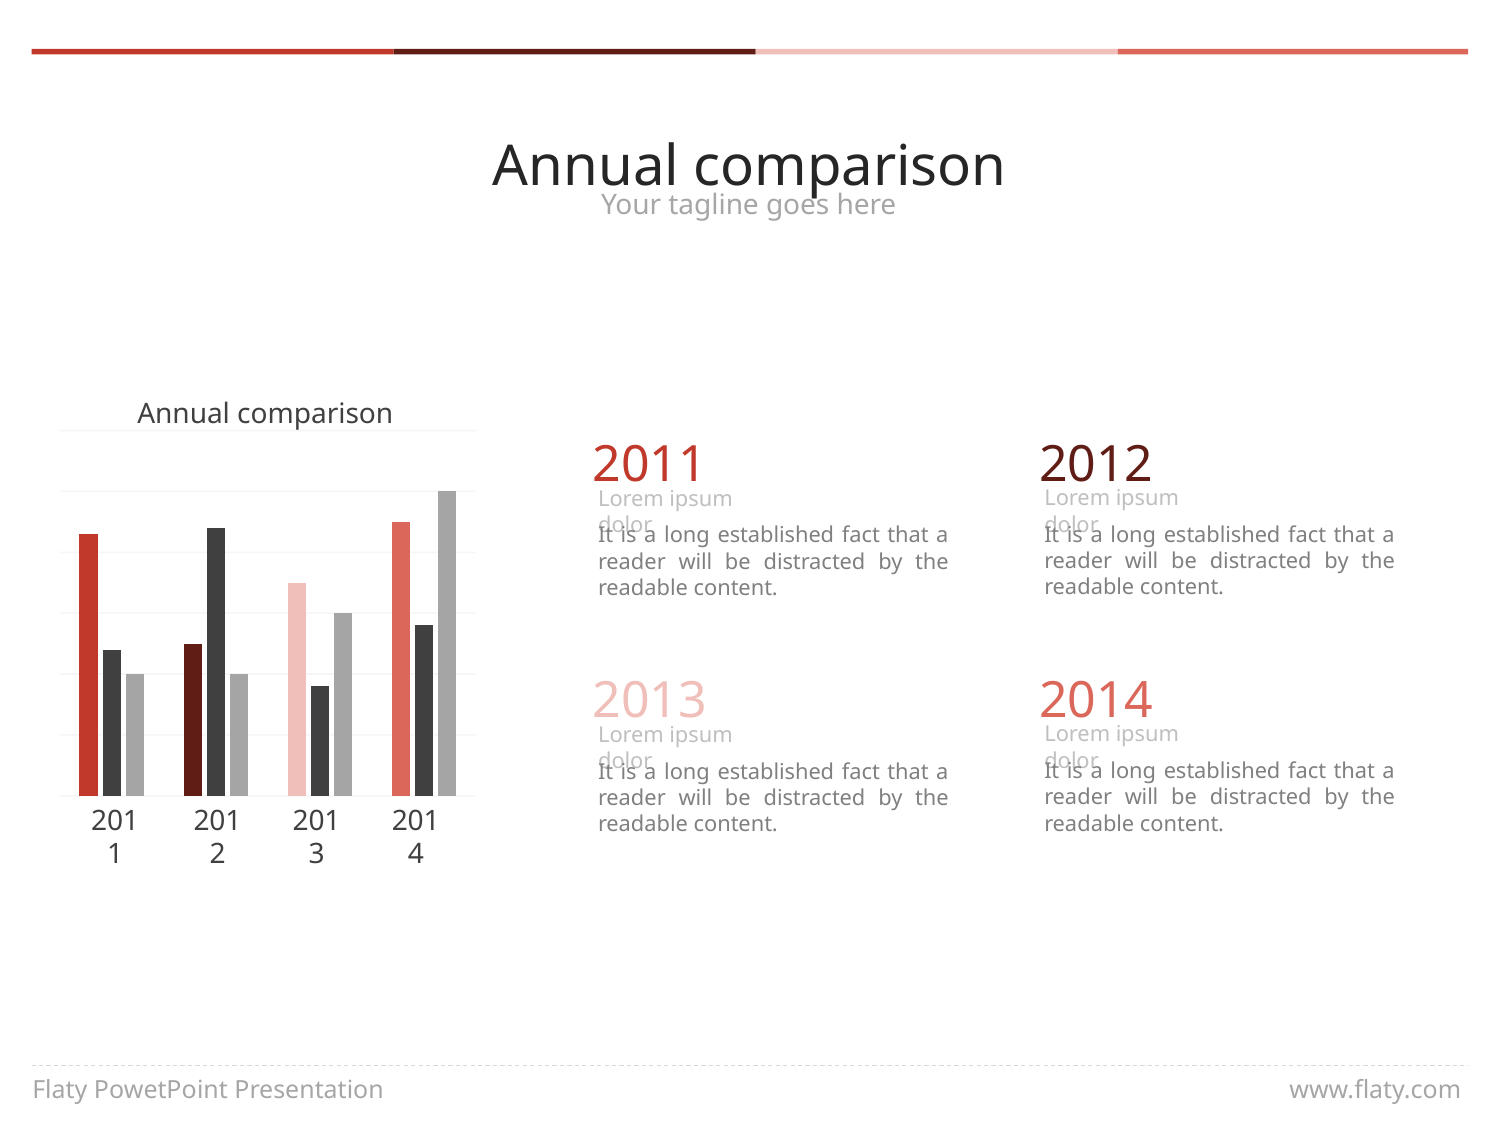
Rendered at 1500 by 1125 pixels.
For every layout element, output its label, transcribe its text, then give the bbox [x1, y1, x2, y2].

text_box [17, 1065, 1477, 1112]
chart [50, 422, 485, 804]
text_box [574, 424, 964, 609]
text_box Annual comparison [69, 388, 462, 422]
text_box 2013 [270, 804, 363, 877]
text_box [574, 660, 964, 845]
text_box Annual comparison [0, 121, 1500, 178]
text_box 2012 [171, 804, 264, 877]
text_box 2014 [369, 804, 462, 877]
text_box 2011 [69, 804, 161, 877]
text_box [1020, 423, 1411, 608]
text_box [1020, 659, 1411, 844]
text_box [31, 48, 1469, 55]
text_box Your tagline goes here [0, 178, 1500, 228]
